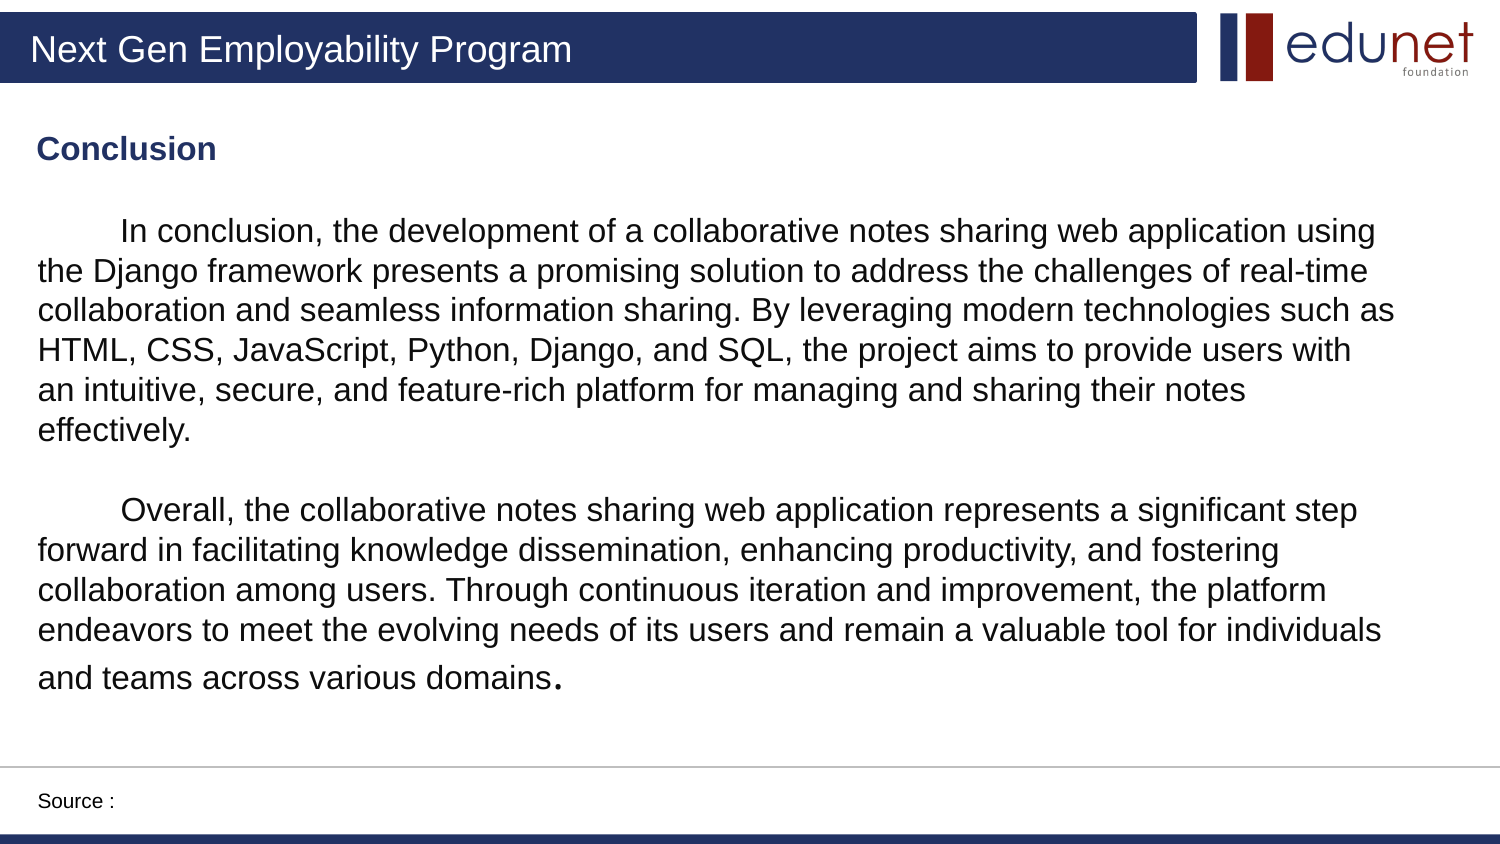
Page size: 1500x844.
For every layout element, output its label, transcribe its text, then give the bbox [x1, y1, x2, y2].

text_box Source : [22, 776, 139, 826]
text_box In conclusion, the development of a collaborative notes sharing web application using the Django framework presents a promising solution to address the challenges of real-time collaboration and seamless information sharing. By leveraging modern technologies such as HTML, CSS, JavaScript, Python, Django, and SQL, the project aims to provide users with an intuitive, secure, and feature-rich platform for managing and sharing their notes effectively. Overall, the collaborative notes sharing web application represents a significant step forward in facilitating knowledge dissemination, enhancing productivity, and fostering collaboration among users. Through continuous iteration and improvement, the platform endeavors to meet the evolving needs of its users and remain a valuable tool for individuals and teams across various domains. [22, 166, 1415, 706]
picture [1279, 14, 1482, 83]
title Conclusion [21, 111, 504, 165]
